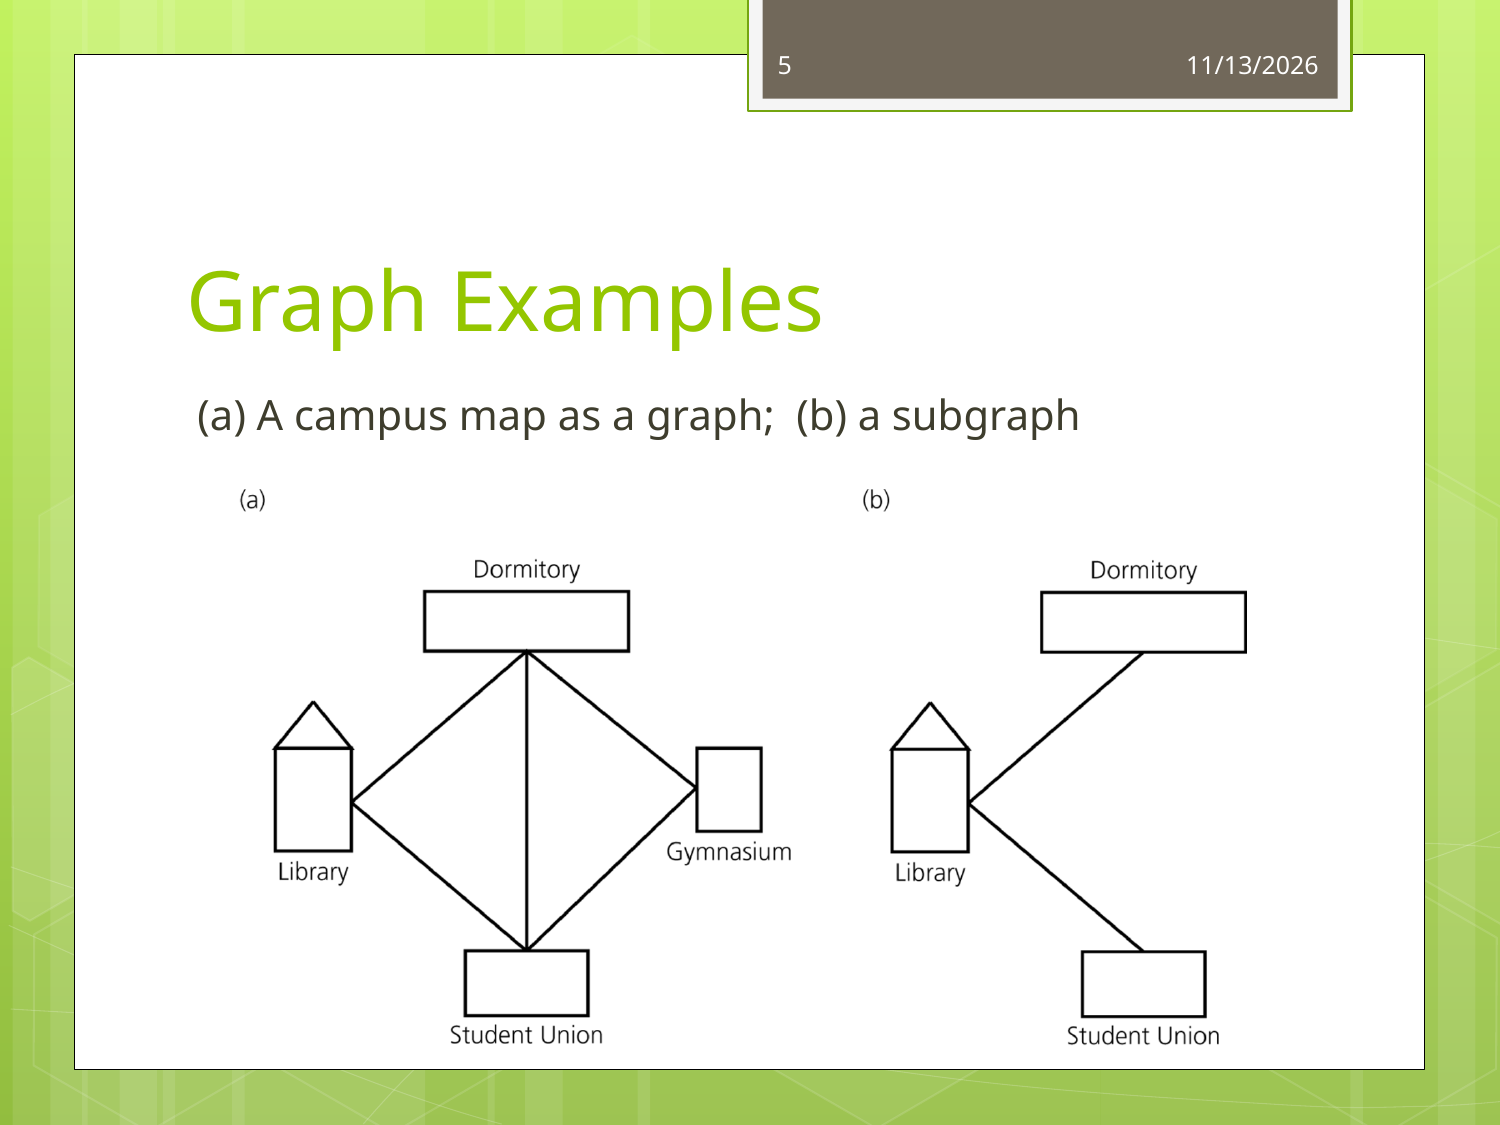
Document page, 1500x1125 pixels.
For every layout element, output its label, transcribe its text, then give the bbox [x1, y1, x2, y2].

picture [238, 484, 1247, 1051]
list (a) A campus map as a graph; (b) a subgraph [171, 381, 1475, 957]
title Graph Examples [171, 168, 1324, 357]
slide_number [983, 36, 1334, 97]
slide_number 5 [762, 36, 982, 97]
